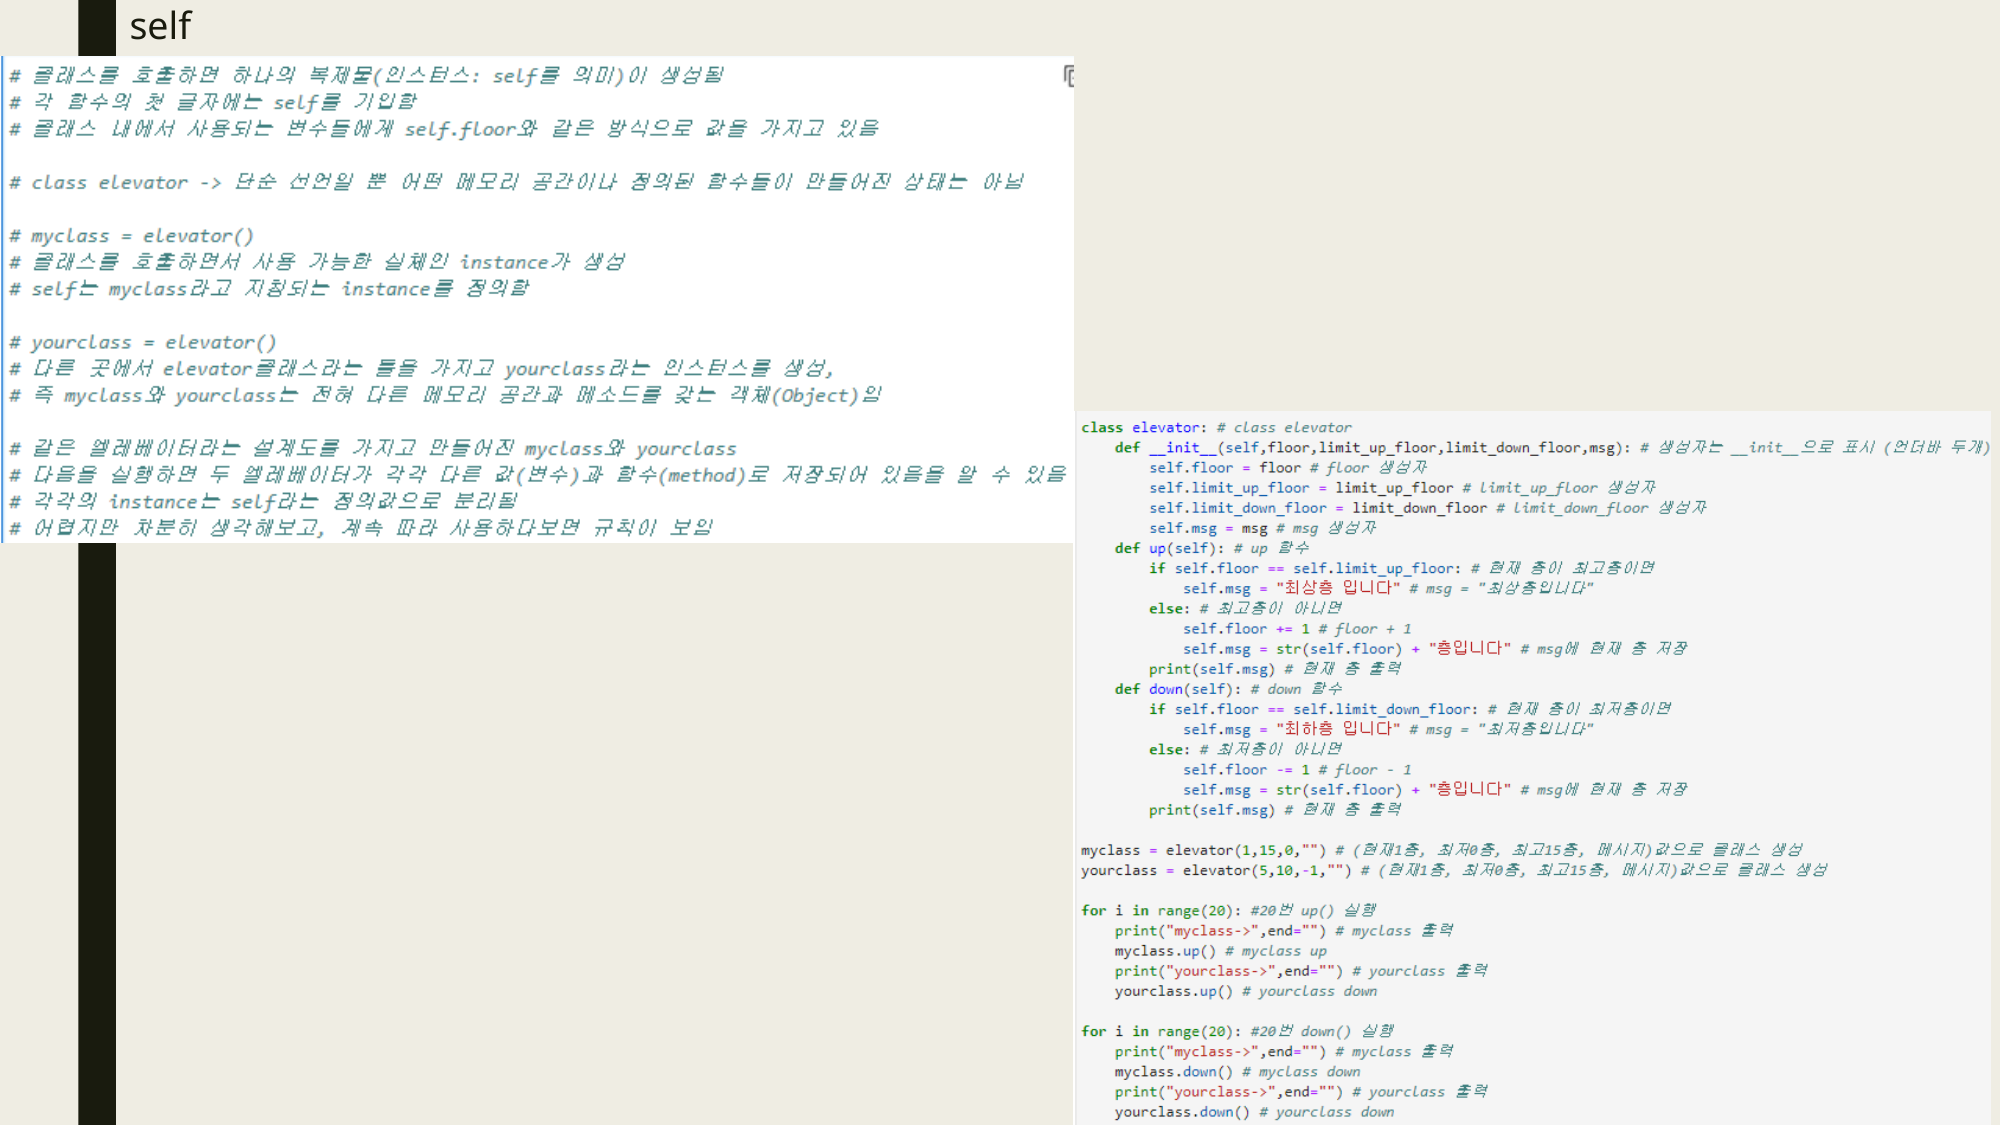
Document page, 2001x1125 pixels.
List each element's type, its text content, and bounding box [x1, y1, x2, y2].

picture [0, 56, 1991, 1125]
title self [114, 0, 1690, 57]
